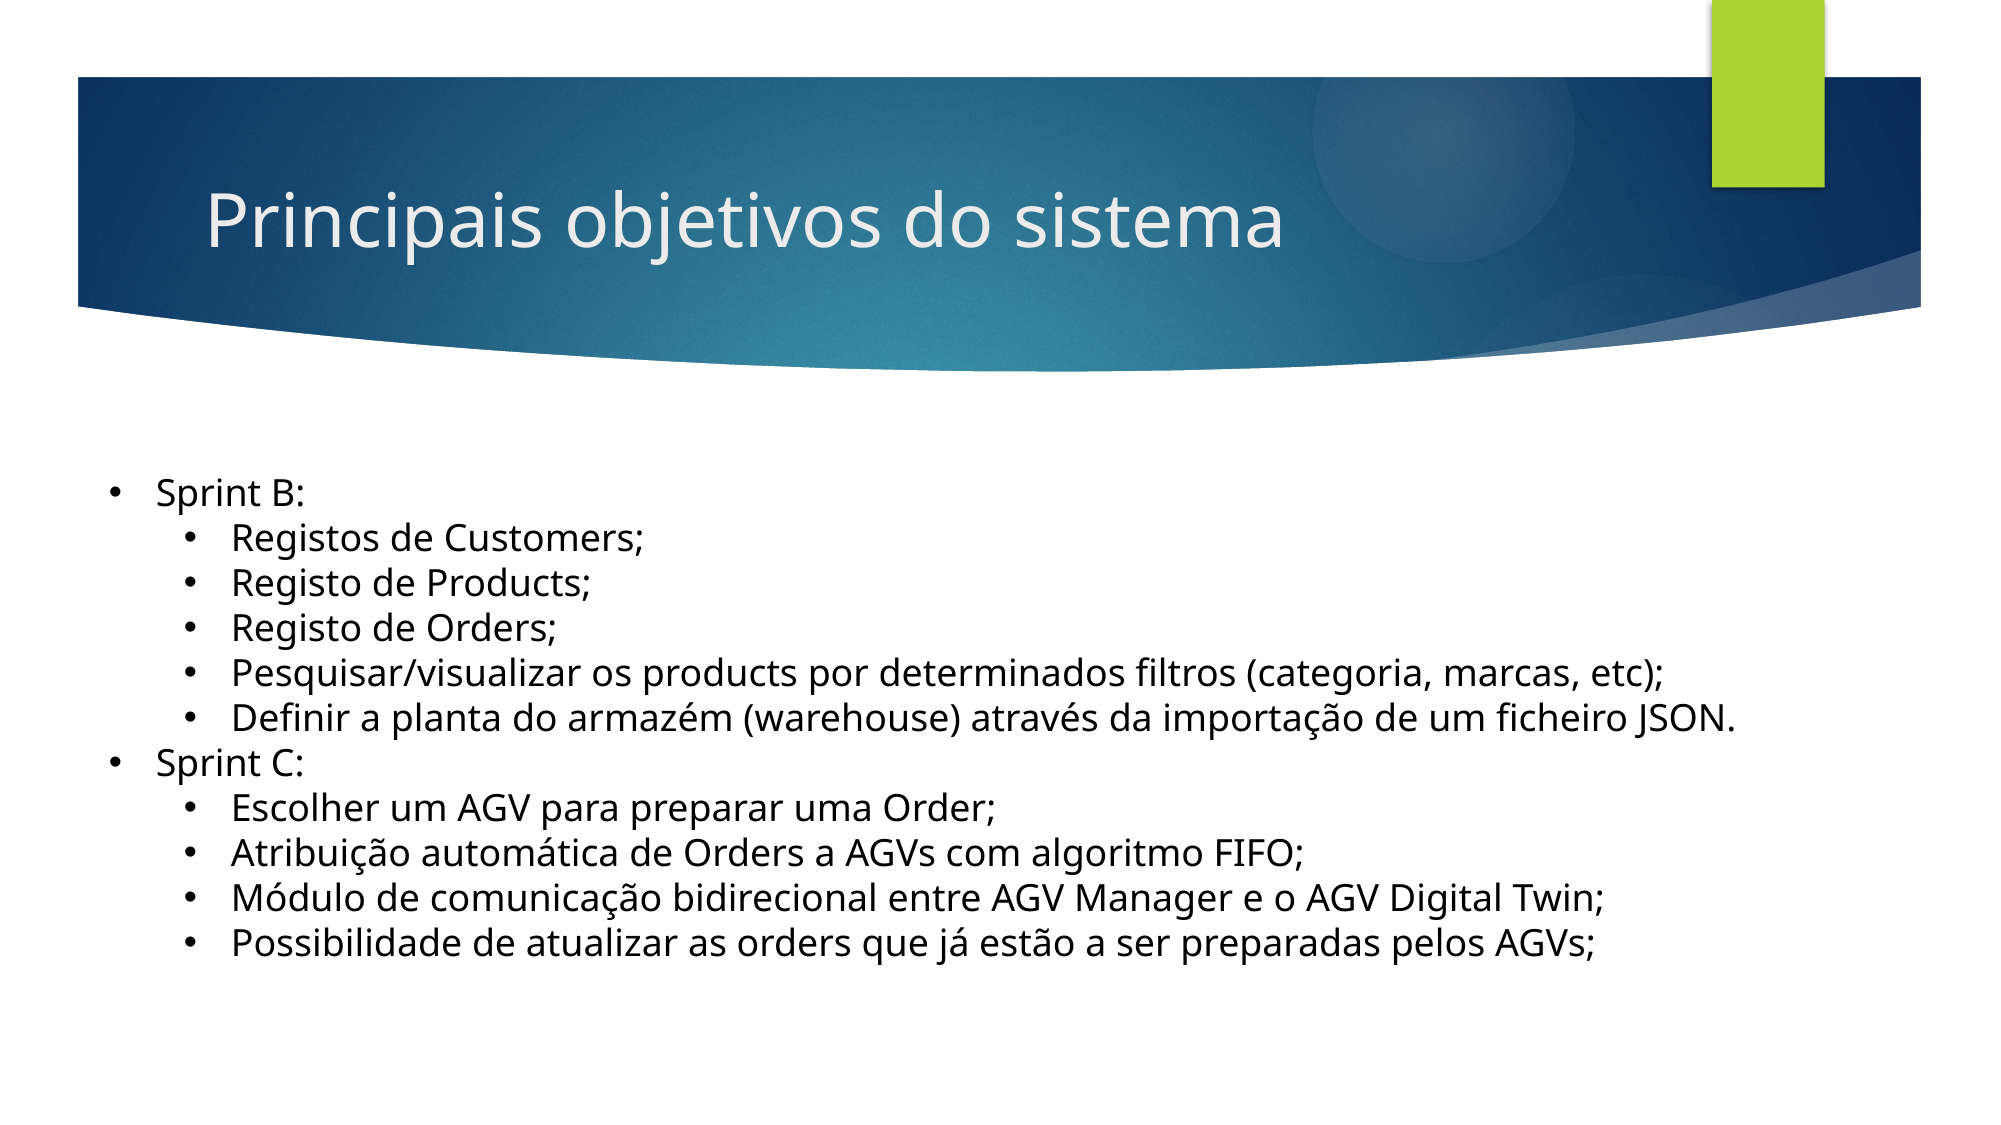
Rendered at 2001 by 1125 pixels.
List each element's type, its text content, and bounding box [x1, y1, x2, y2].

text_box Sprint B: Registos de Customers; Registo de Products; Registo de Orders; Pesquisar/visualizar os products por determinados filtros (categoria, marcas, etc); Definir a planta do armazém (warehouse) através da importação de um ficheiro JSON. Sprint C: Escolher um AGV para preparar uma Order; Atribuição automática de Orders a AGVs com algoritmo FIFO; Módulo de comunicação bidirecional entre AGV Manager e o AGV Digital Twin; Possibilidade de atualizar as orders que já estão a ser preparadas pelos AGVs; [94, 461, 1876, 1017]
title Principais objetivos do sistema [189, 159, 1627, 276]
